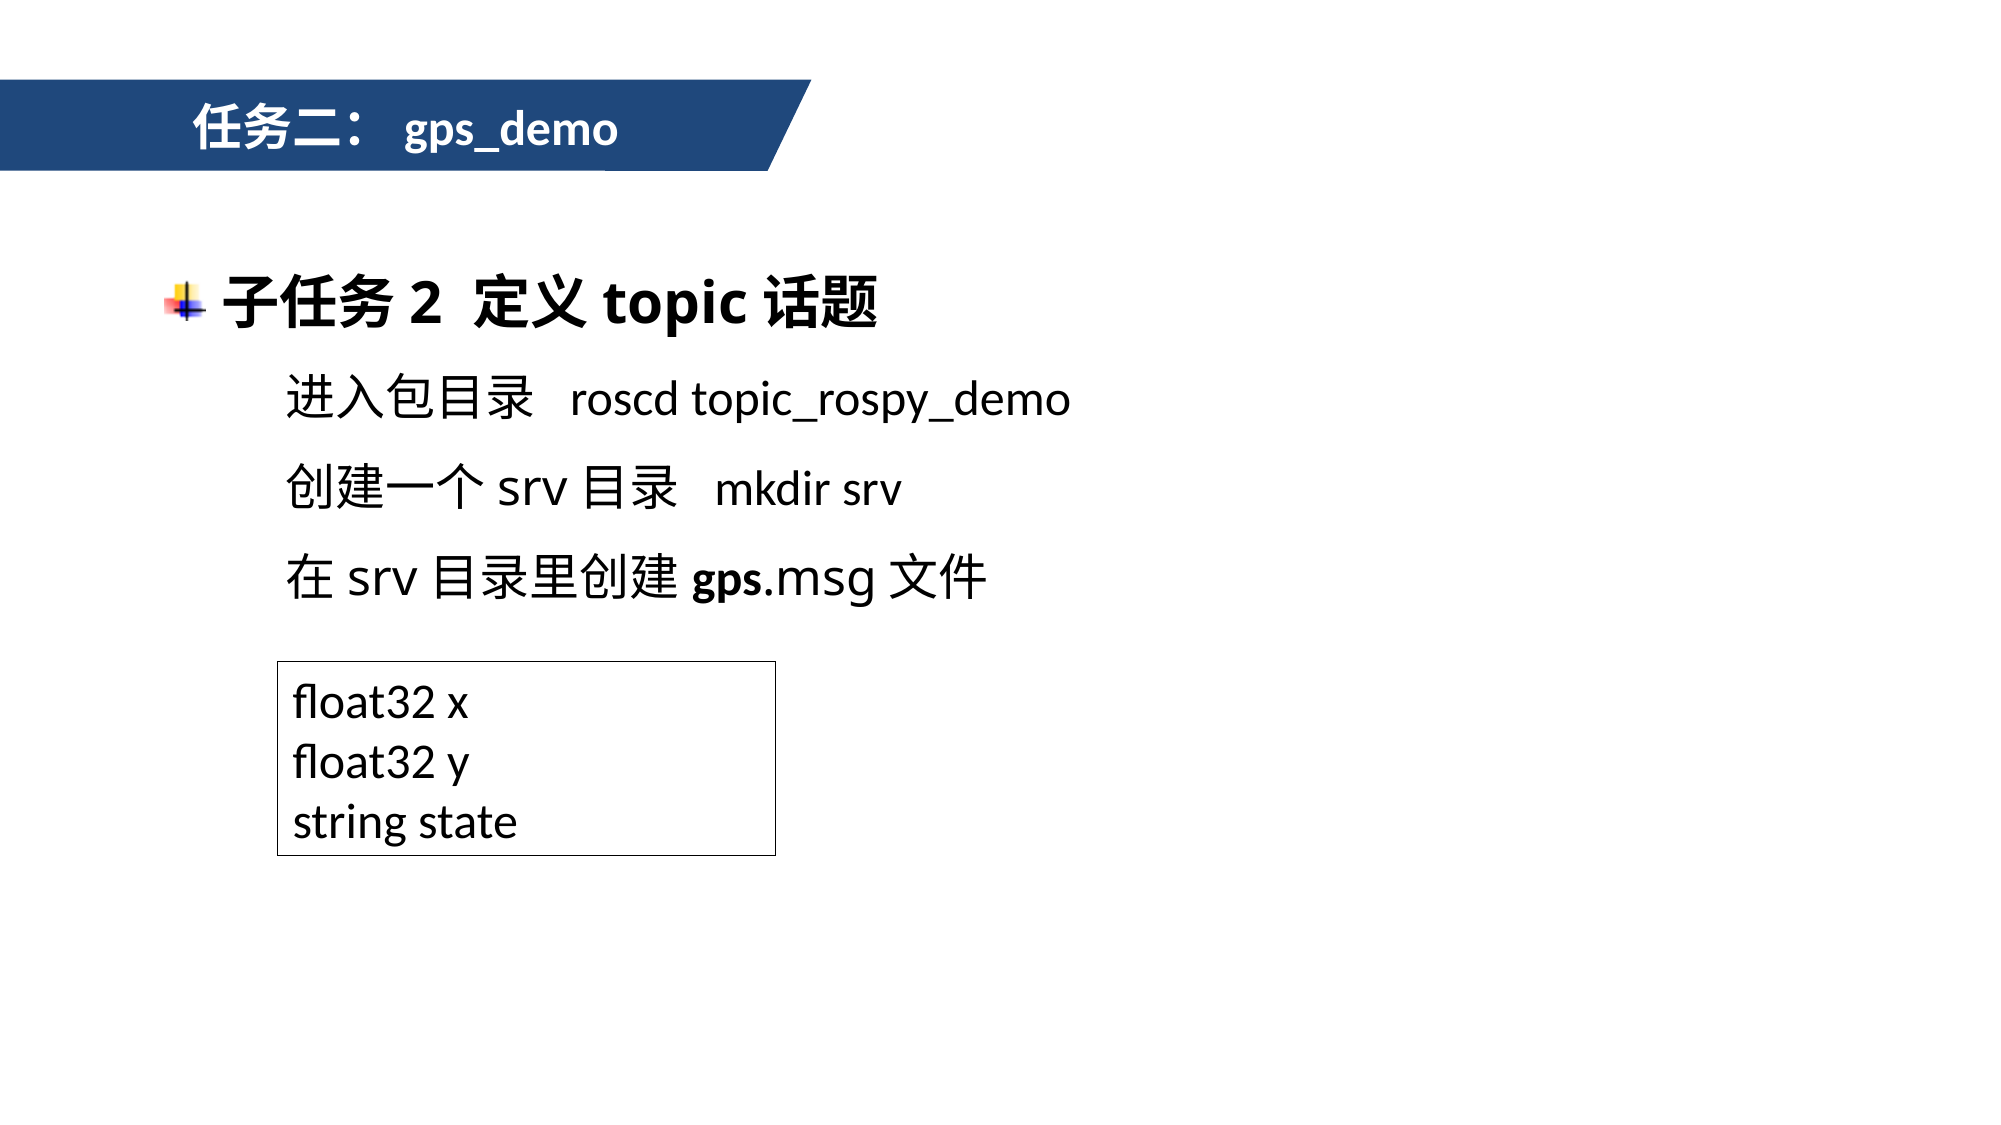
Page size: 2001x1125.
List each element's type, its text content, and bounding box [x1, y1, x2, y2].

text_box 子任务2 定义topic话题 进入包目录 roscd topic_rospy_demo 创建一个srv目录 mkdir srv 在srv目录里创建gps.msg文件 [150, 222, 1892, 703]
text_box float32 x float32 y string state [277, 661, 776, 856]
picture [164, 279, 206, 321]
text_box 任务二：gps_demo [0, 78, 814, 172]
